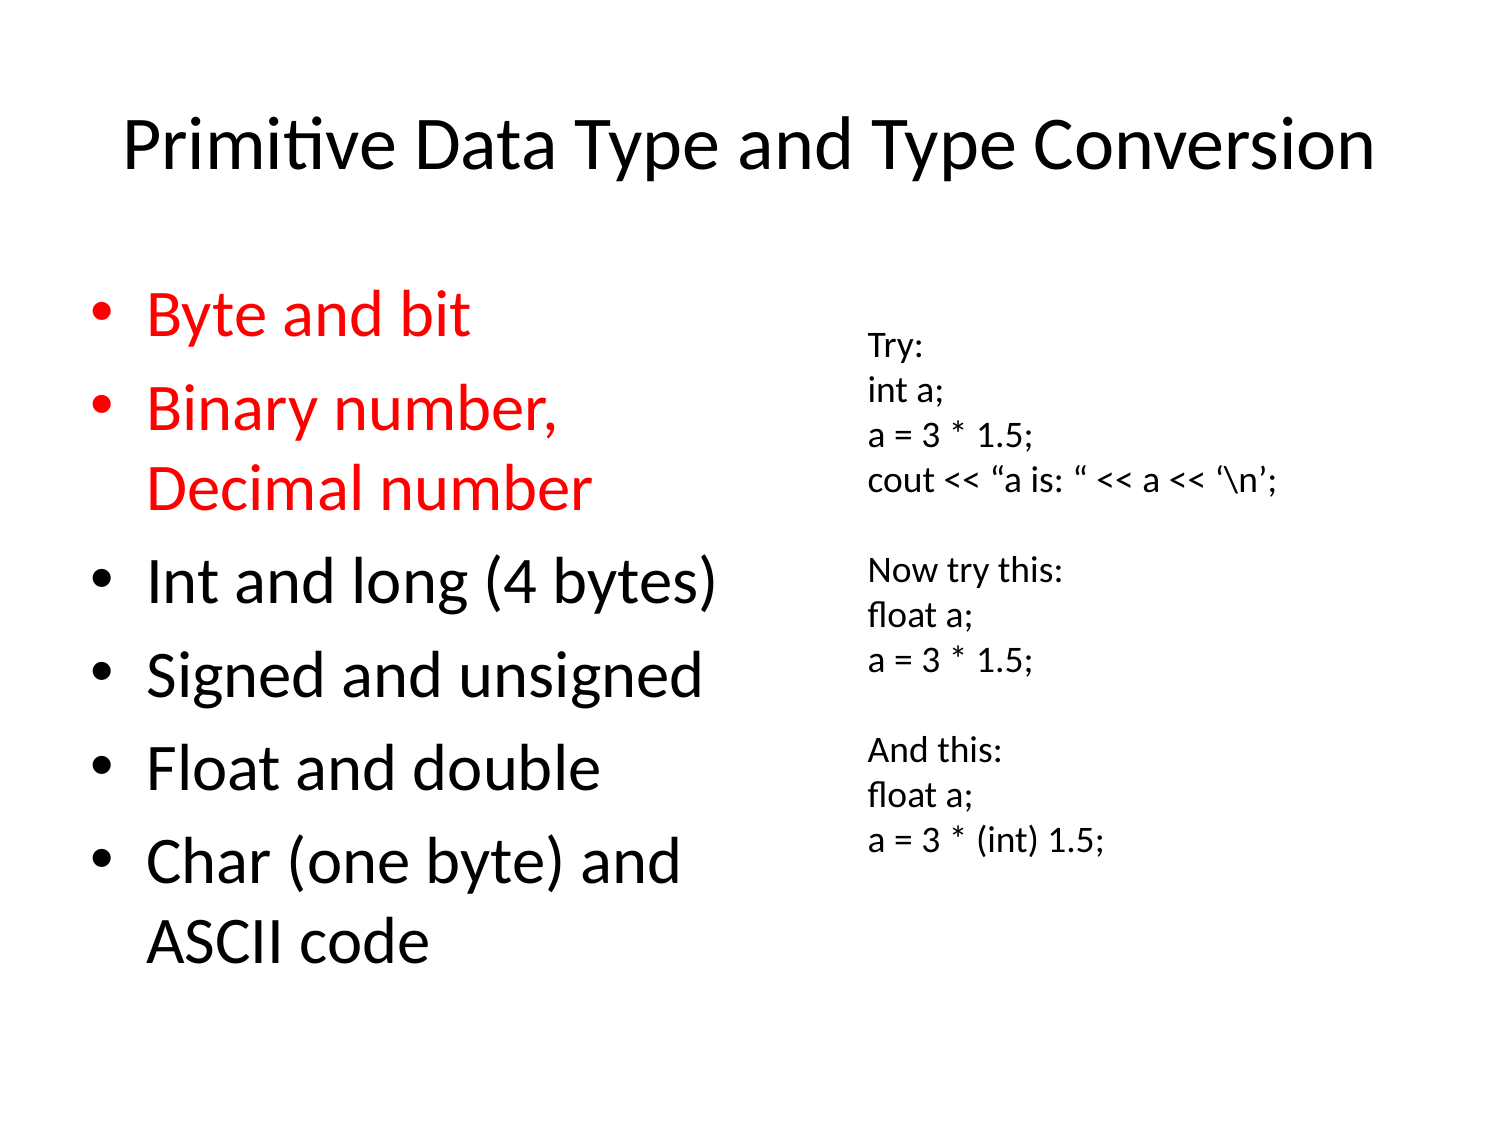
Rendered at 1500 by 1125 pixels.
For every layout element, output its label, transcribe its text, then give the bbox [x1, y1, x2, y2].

text_box Try: int a; a = 3 * 1.5; cout << “a is: “ << a << ‘\n’; Now try this: float a; a = 3 * 1.5; And this: float a; a = 3 * (int) 1.5; [852, 312, 1294, 868]
title Primitive Data Type and Type Conversion [75, 45, 1425, 233]
list Byte and bit Binary number, Decimal number Int and long (4 bytes) Signed and unsigned Float and double Char (one byte) and ASCII code [75, 262, 738, 1005]
